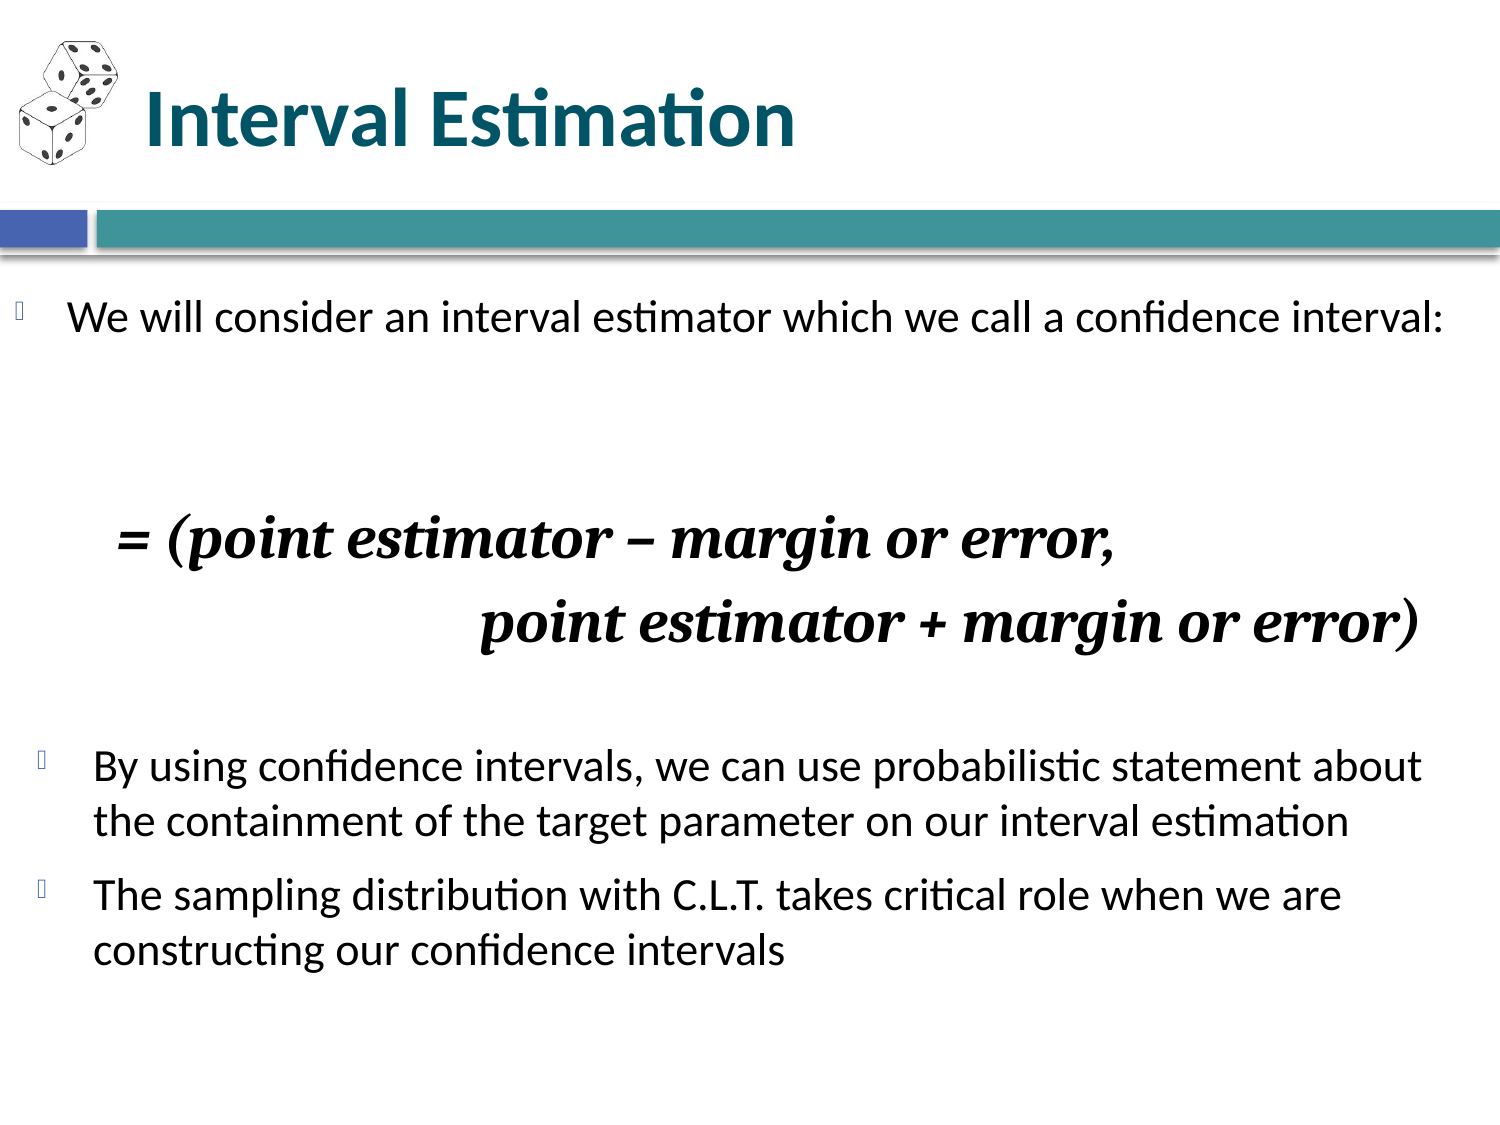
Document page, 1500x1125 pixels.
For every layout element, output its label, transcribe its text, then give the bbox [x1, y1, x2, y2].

title Interval Estimation [130, 19, 1471, 207]
picture [1, 41, 125, 165]
